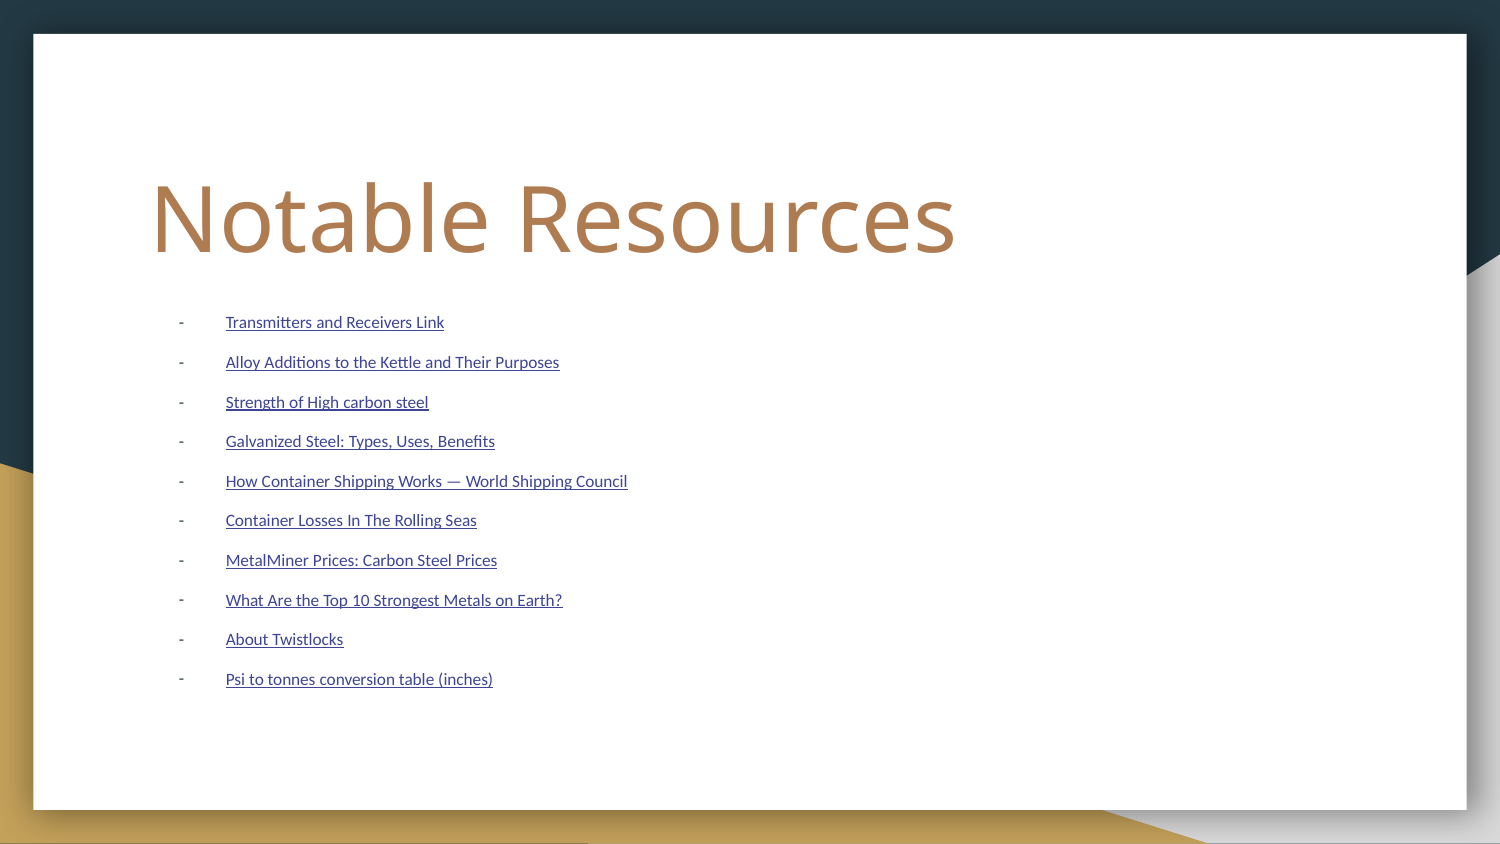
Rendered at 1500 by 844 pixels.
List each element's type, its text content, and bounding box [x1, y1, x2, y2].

list Transmitters and Receivers Link Alloy Additions to the Kettle and Their Purposes Strength of High carbon steel Galvanized Steel: Types, Uses, Benefits How Container Shipping Works — World Shipping Council Container Losses In The Rolling Seas MetalMiner Prices: Carbon Steel Prices What Are the Top 10 Strongest Metals on Earth? About Twistlocks Psi to tonnes conversion table (inches) [134, 298, 1288, 766]
title Notable Resources [134, 138, 1366, 296]
